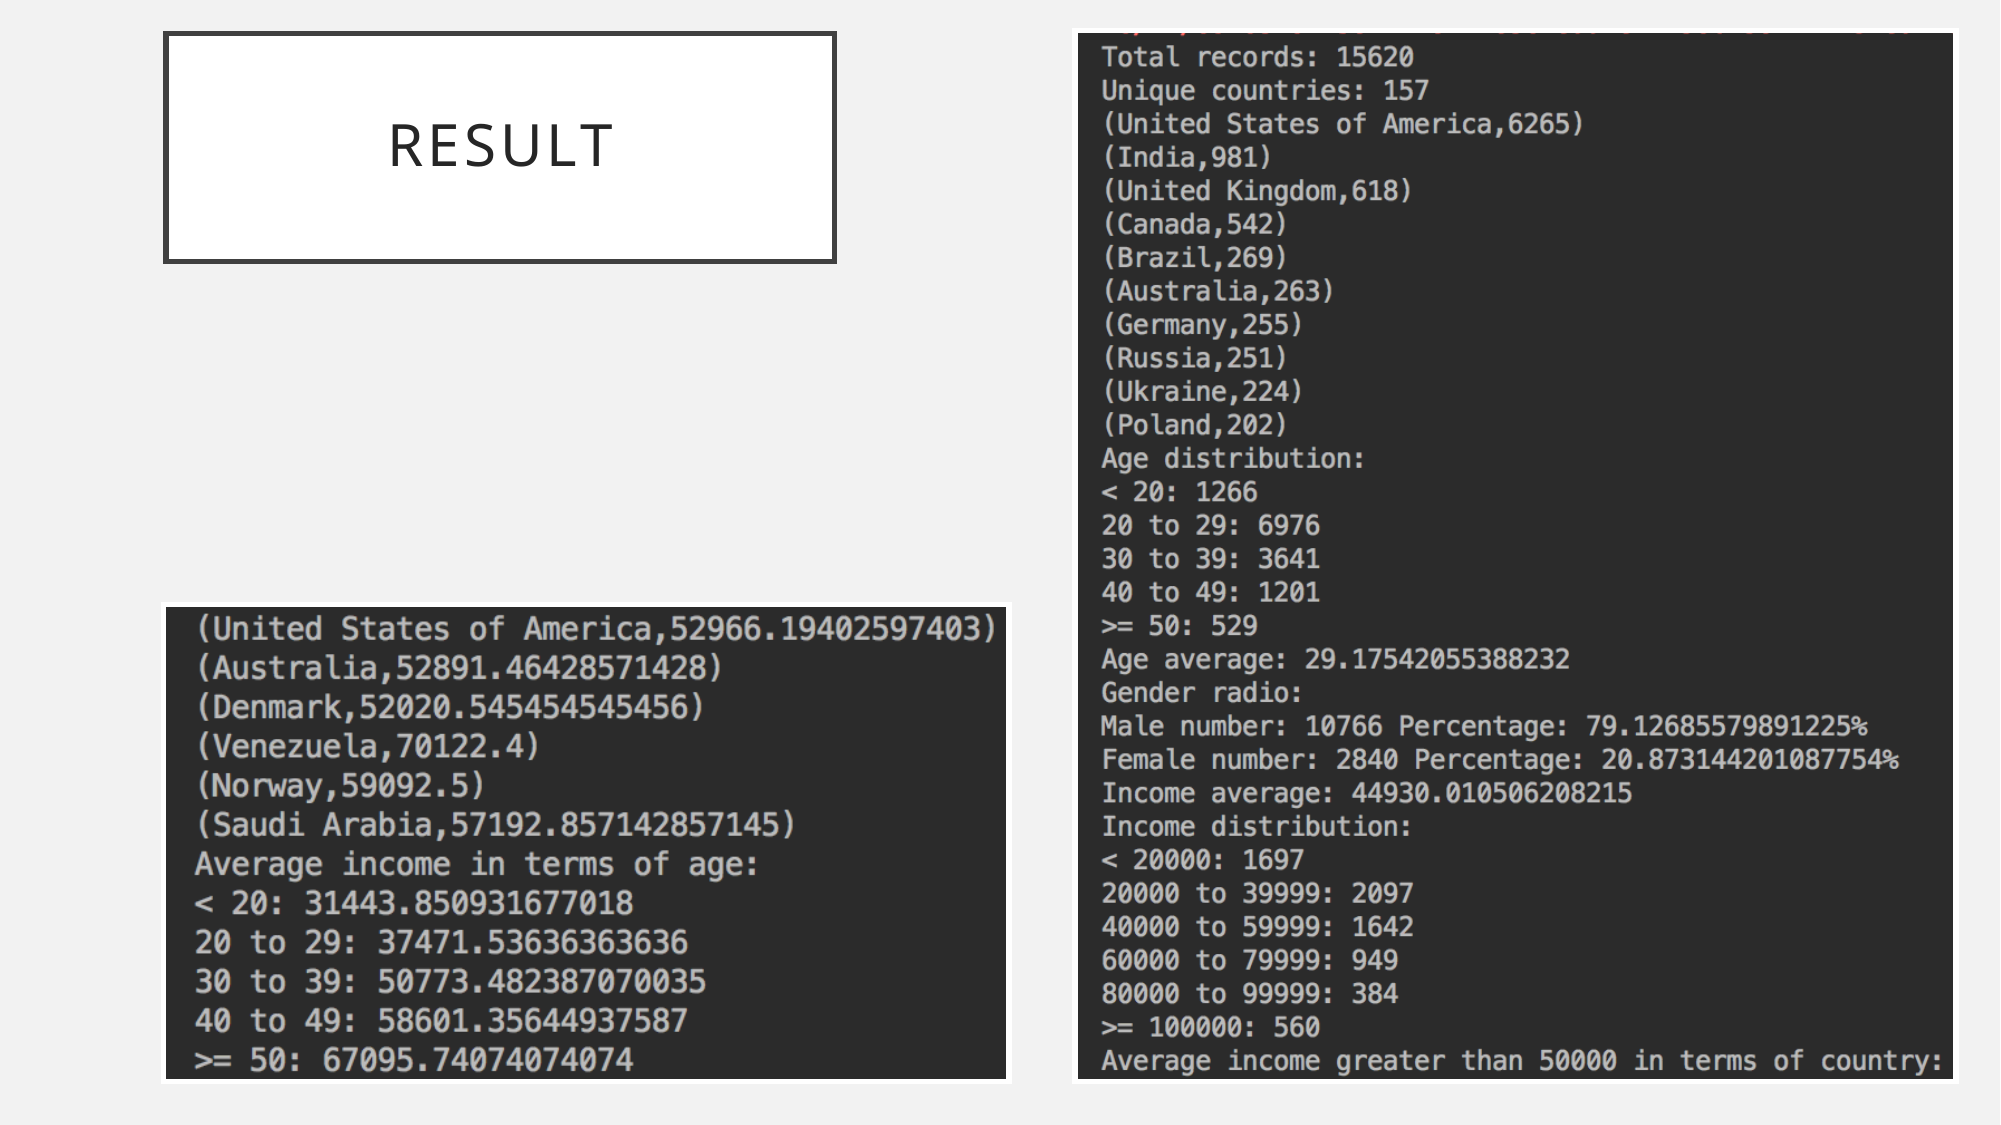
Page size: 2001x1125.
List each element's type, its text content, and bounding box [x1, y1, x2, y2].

title result [163, 31, 837, 264]
picture [165, 606, 1007, 1080]
picture [1077, 33, 1954, 1080]
